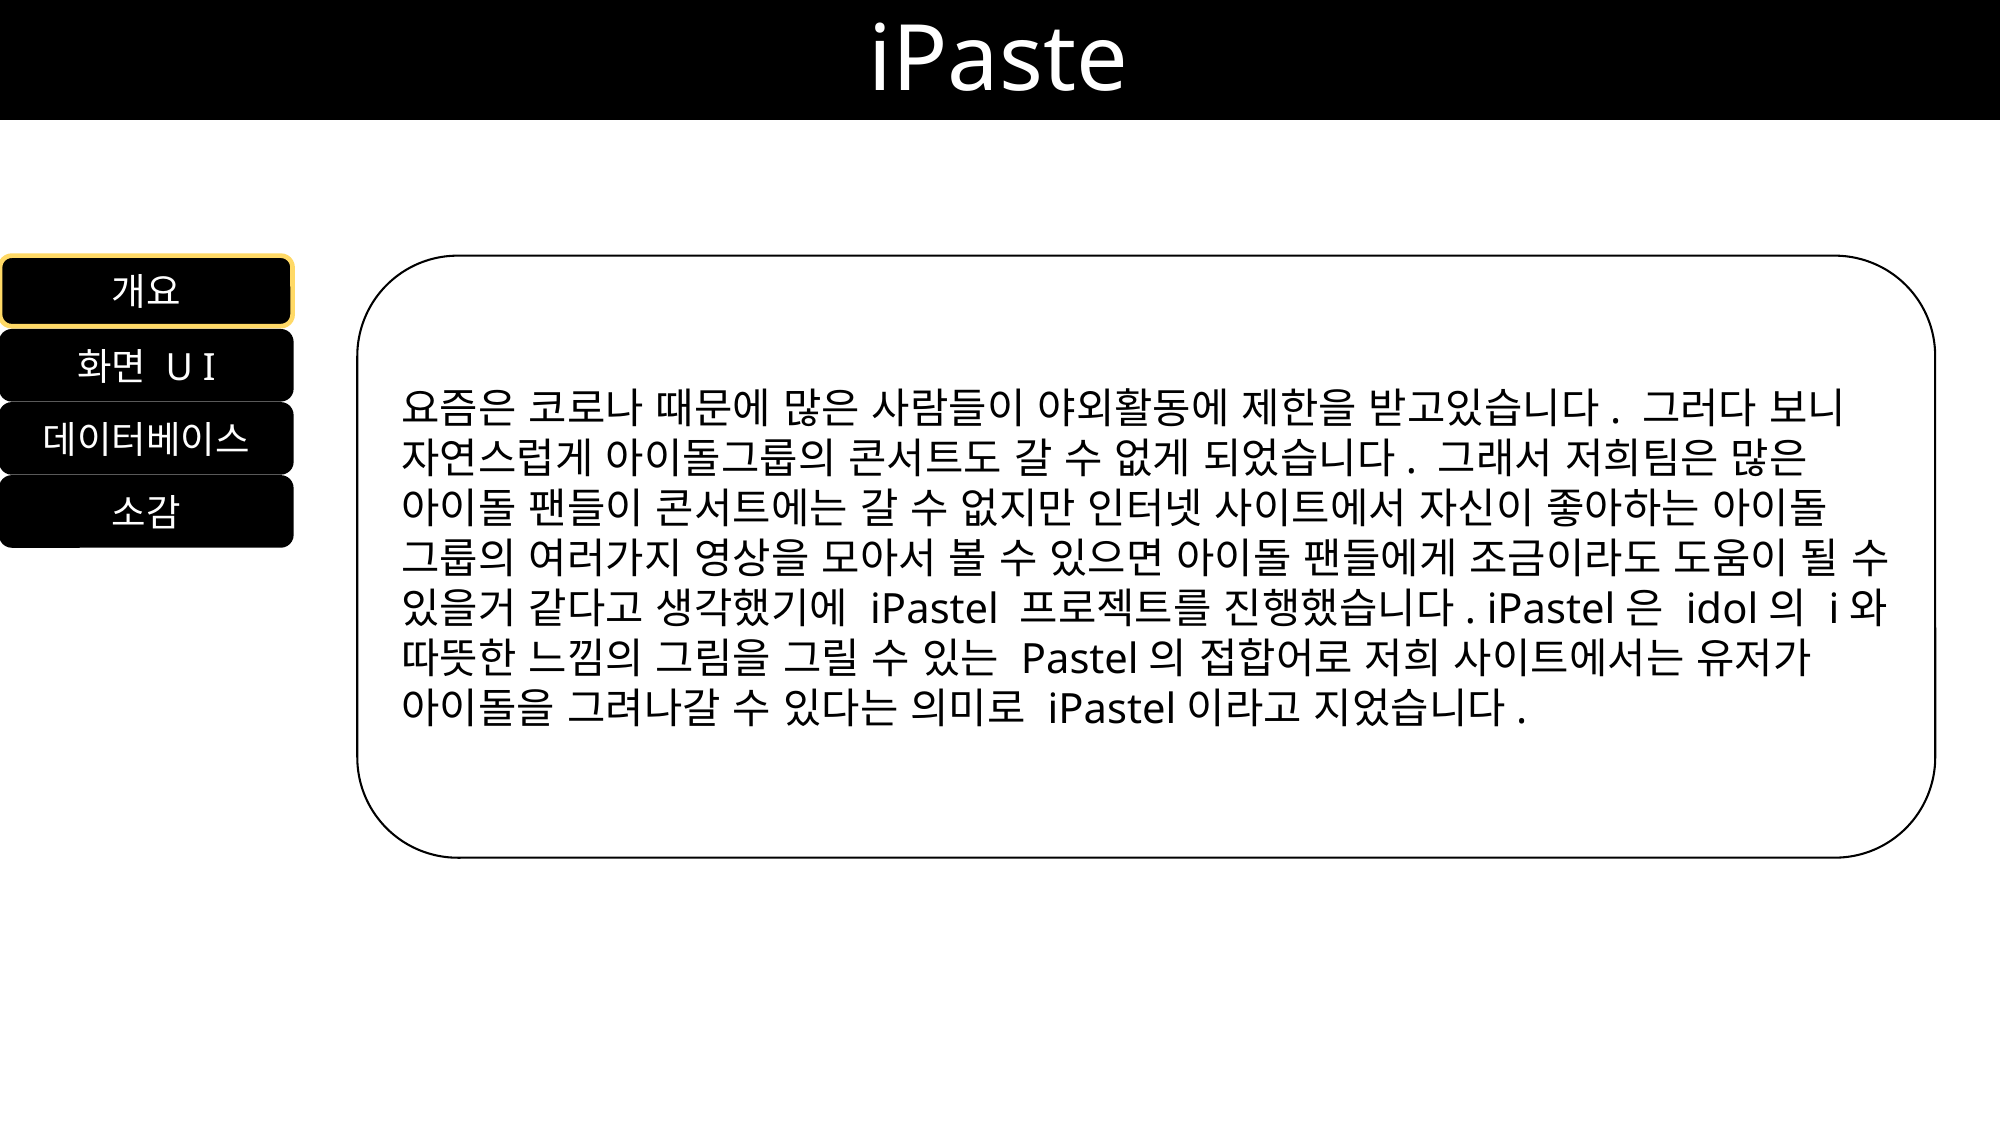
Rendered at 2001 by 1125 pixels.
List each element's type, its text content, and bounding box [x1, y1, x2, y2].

text_box iPastel [853, 0, 1147, 226]
text_box 소감 [0, 475, 294, 548]
text_box 데이터베이스 [0, 402, 294, 475]
text_box 화면 U I [0, 328, 294, 402]
text_box 요즘은 코로나 때문에 많은 사람들이 야외활동에 제한을 받고있습니다. 그러다 보니 자연스럽게 아이돌그룹의 콘서트도 갈 수 없게 되었습니다. 그래서 저희팀은 많은 아이돌 팬들이 콘서트에는 갈 수 없지만 인터넷 사이트에서 자신이 좋아하는 아이돌 그룹의 여러가지 영상을 모아서 볼 수 있으면 아이돌 팬들에게 조금이라도 도움이 될 수 있을거 같다고 생각했기에 iPastel 프로젝트를 진행했습니다. iPastel은 idol의 i와 따뜻한 느낌의 그림을 그릴 수 있는 Pastel의 접합어로 저희 사이트에서는 유저가 아이돌을 그려나갈 수 있다는 의미로 iPastel이라고 지었습니다. [356, 254, 1937, 859]
text_box [0, 0, 853, 120]
text_box [1147, 0, 2000, 120]
text_box 개요 [0, 254, 294, 328]
